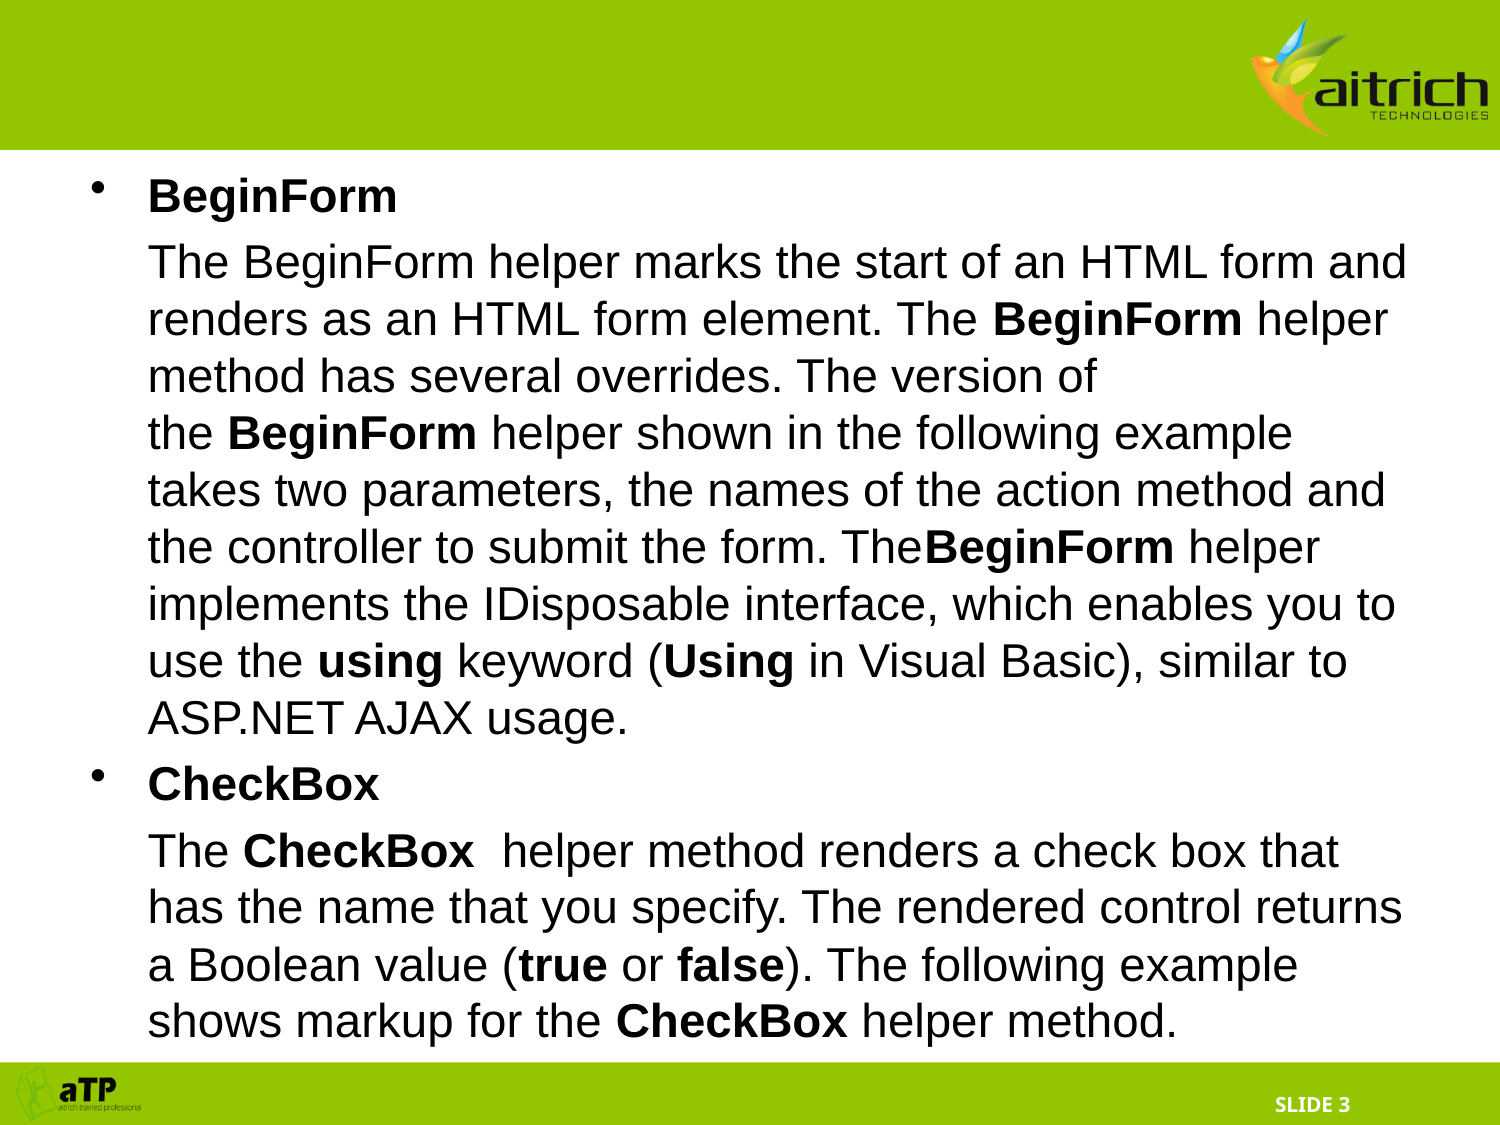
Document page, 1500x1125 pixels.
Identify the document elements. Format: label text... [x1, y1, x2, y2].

list BeginForm The BeginForm helper marks the start of an HTML form and renders as an HTML form element. The BeginForm helper method has several overrides. The version of the BeginForm helper shown in the following example takes two parameters, the names of the action method and the controller to submit the form. TheBeginForm helper implements the IDisposable interface, which enables you to use the using keyword (Using in Visual Basic), similar to ASP.NET AJAX usage. CheckBox The CheckBox helper method renders a check box that has the name that you specify. The rendered control returns a Boolean value (true or false). The following example shows markup for the CheckBox helper method. [74, 157, 1426, 1113]
picture [12, 1061, 145, 1125]
picture [1250, 17, 1488, 138]
